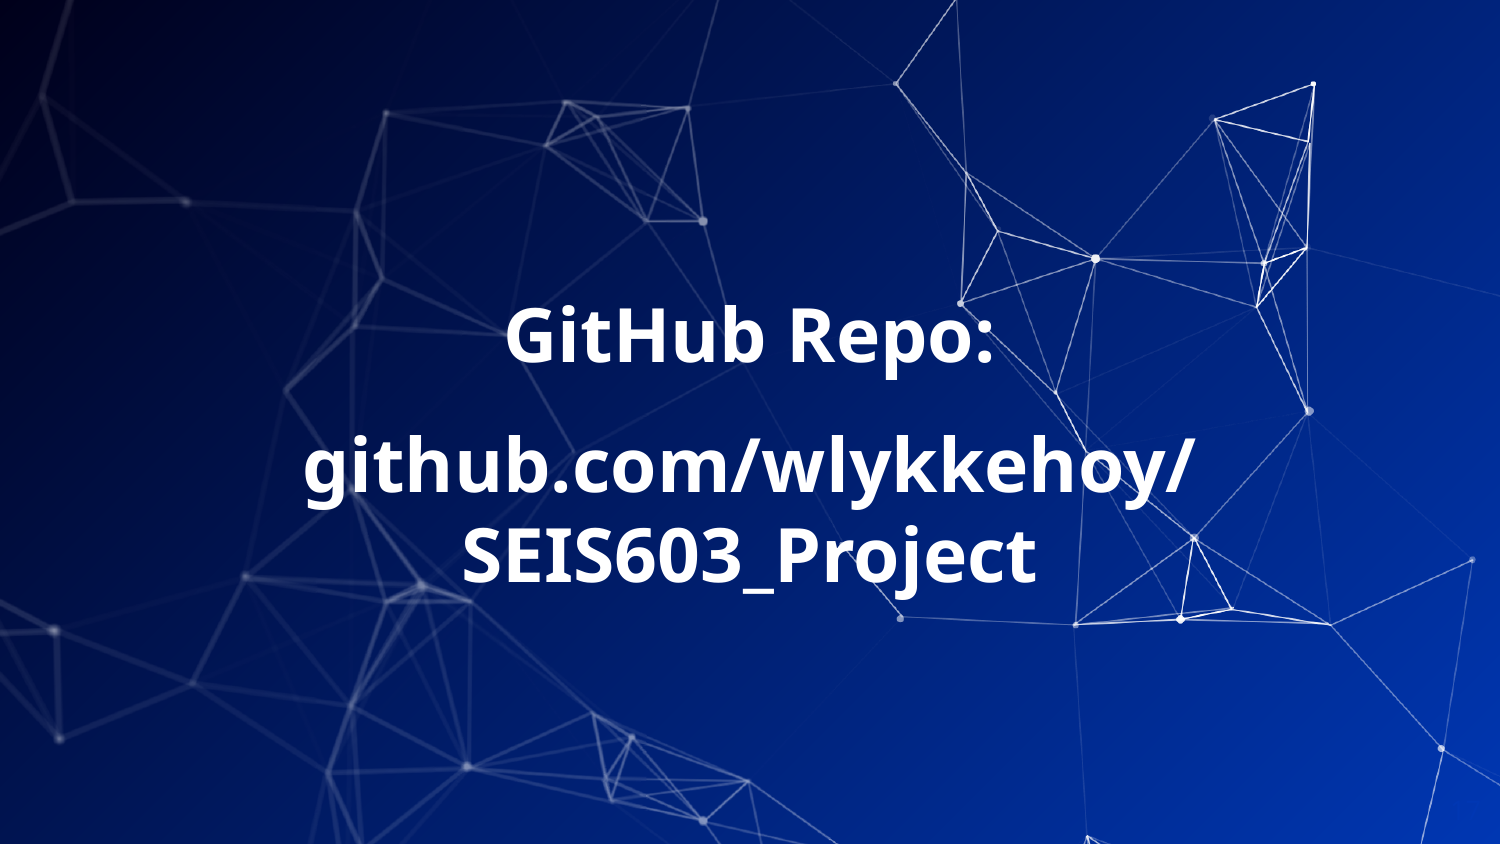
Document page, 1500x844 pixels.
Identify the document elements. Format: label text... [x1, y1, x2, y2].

picture [0, 0, 1500, 844]
slide_number ‹#› [1391, 779, 1482, 844]
title GitHub Repo: github.com/wlykkehoy/SEIS603_Project [44, 287, 1456, 557]
